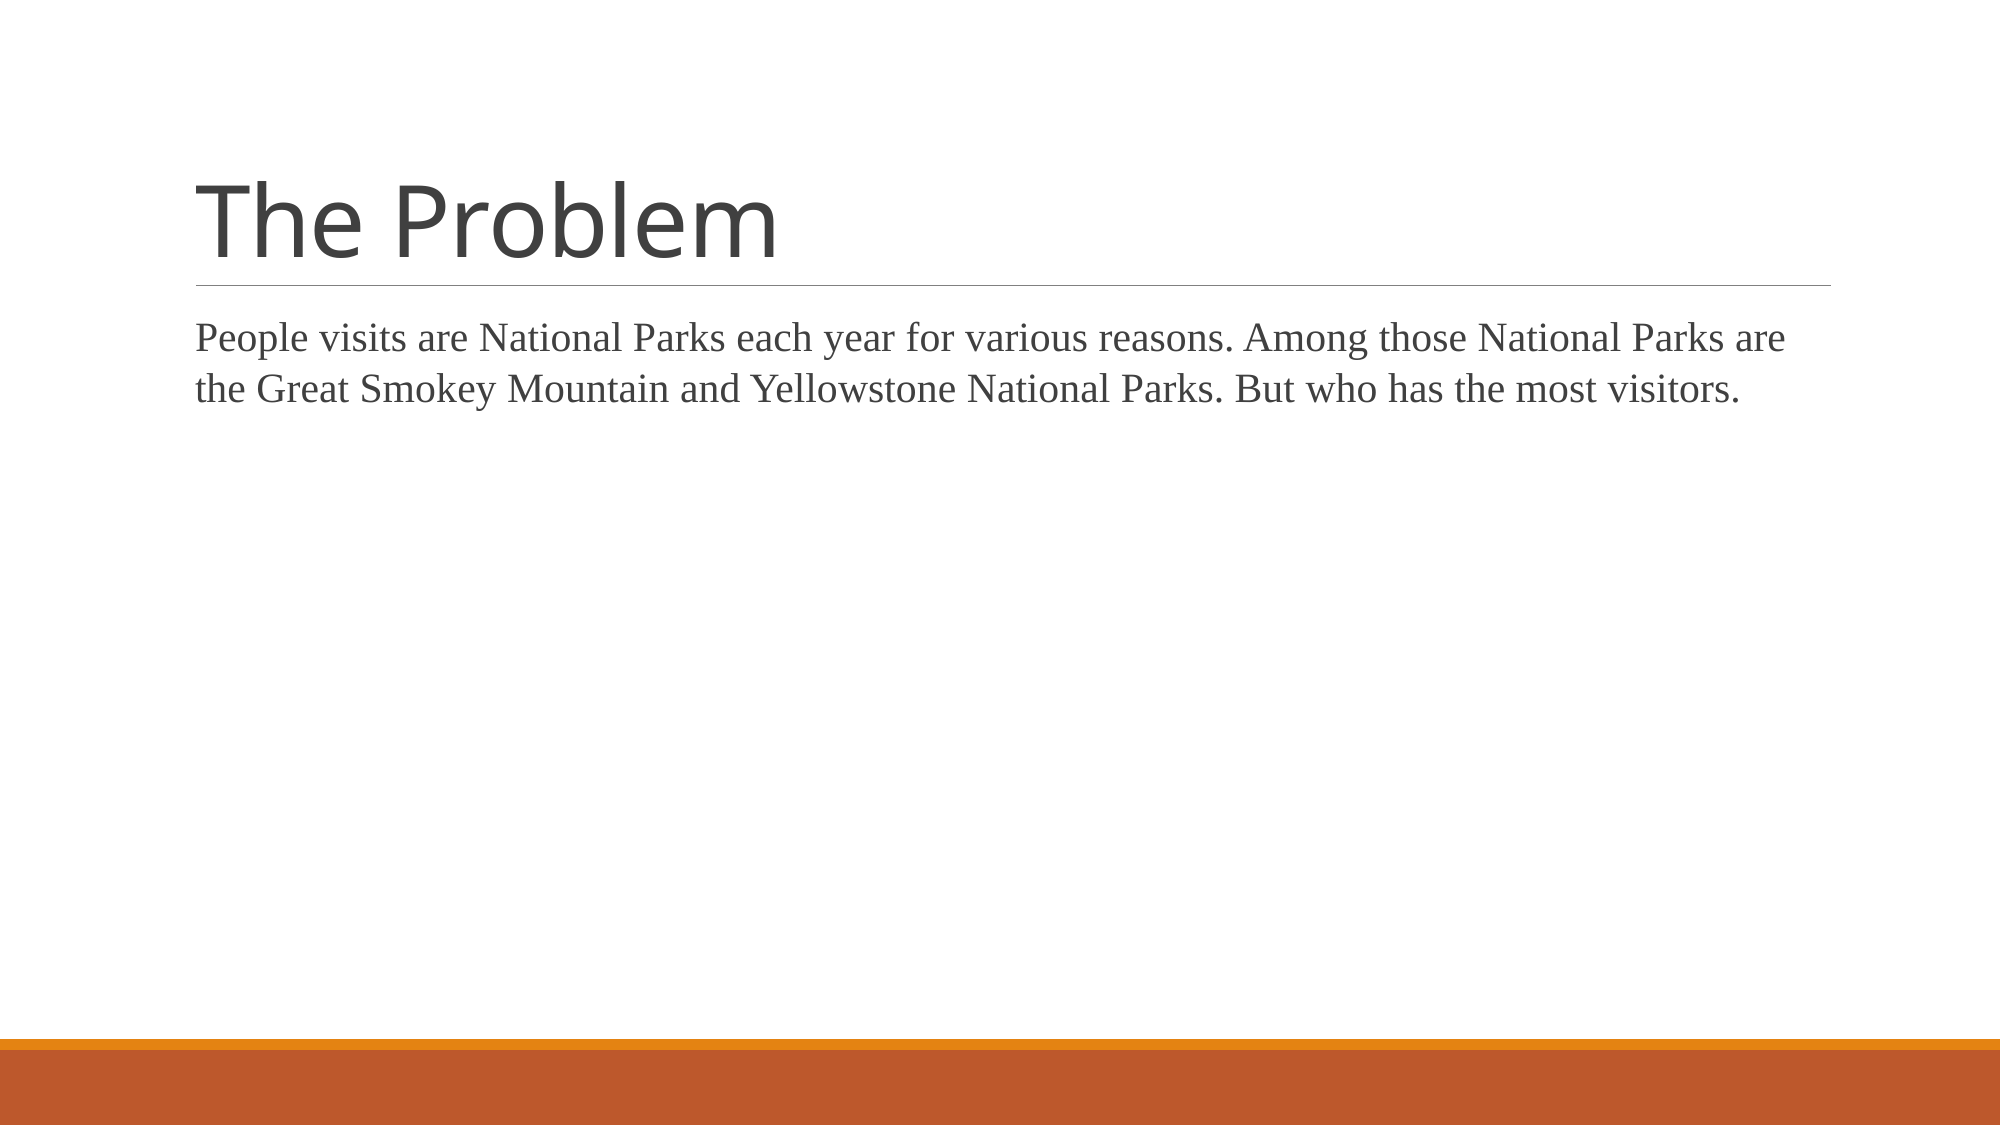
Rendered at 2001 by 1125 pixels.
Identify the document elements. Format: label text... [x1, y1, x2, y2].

list People visits are National Parks each year for various reasons. Among those National Parks are the Great Smokey Mountain and Yellowstone National Parks. But who has the most visitors. [180, 302, 1830, 963]
title The Problem [180, 47, 1830, 285]
